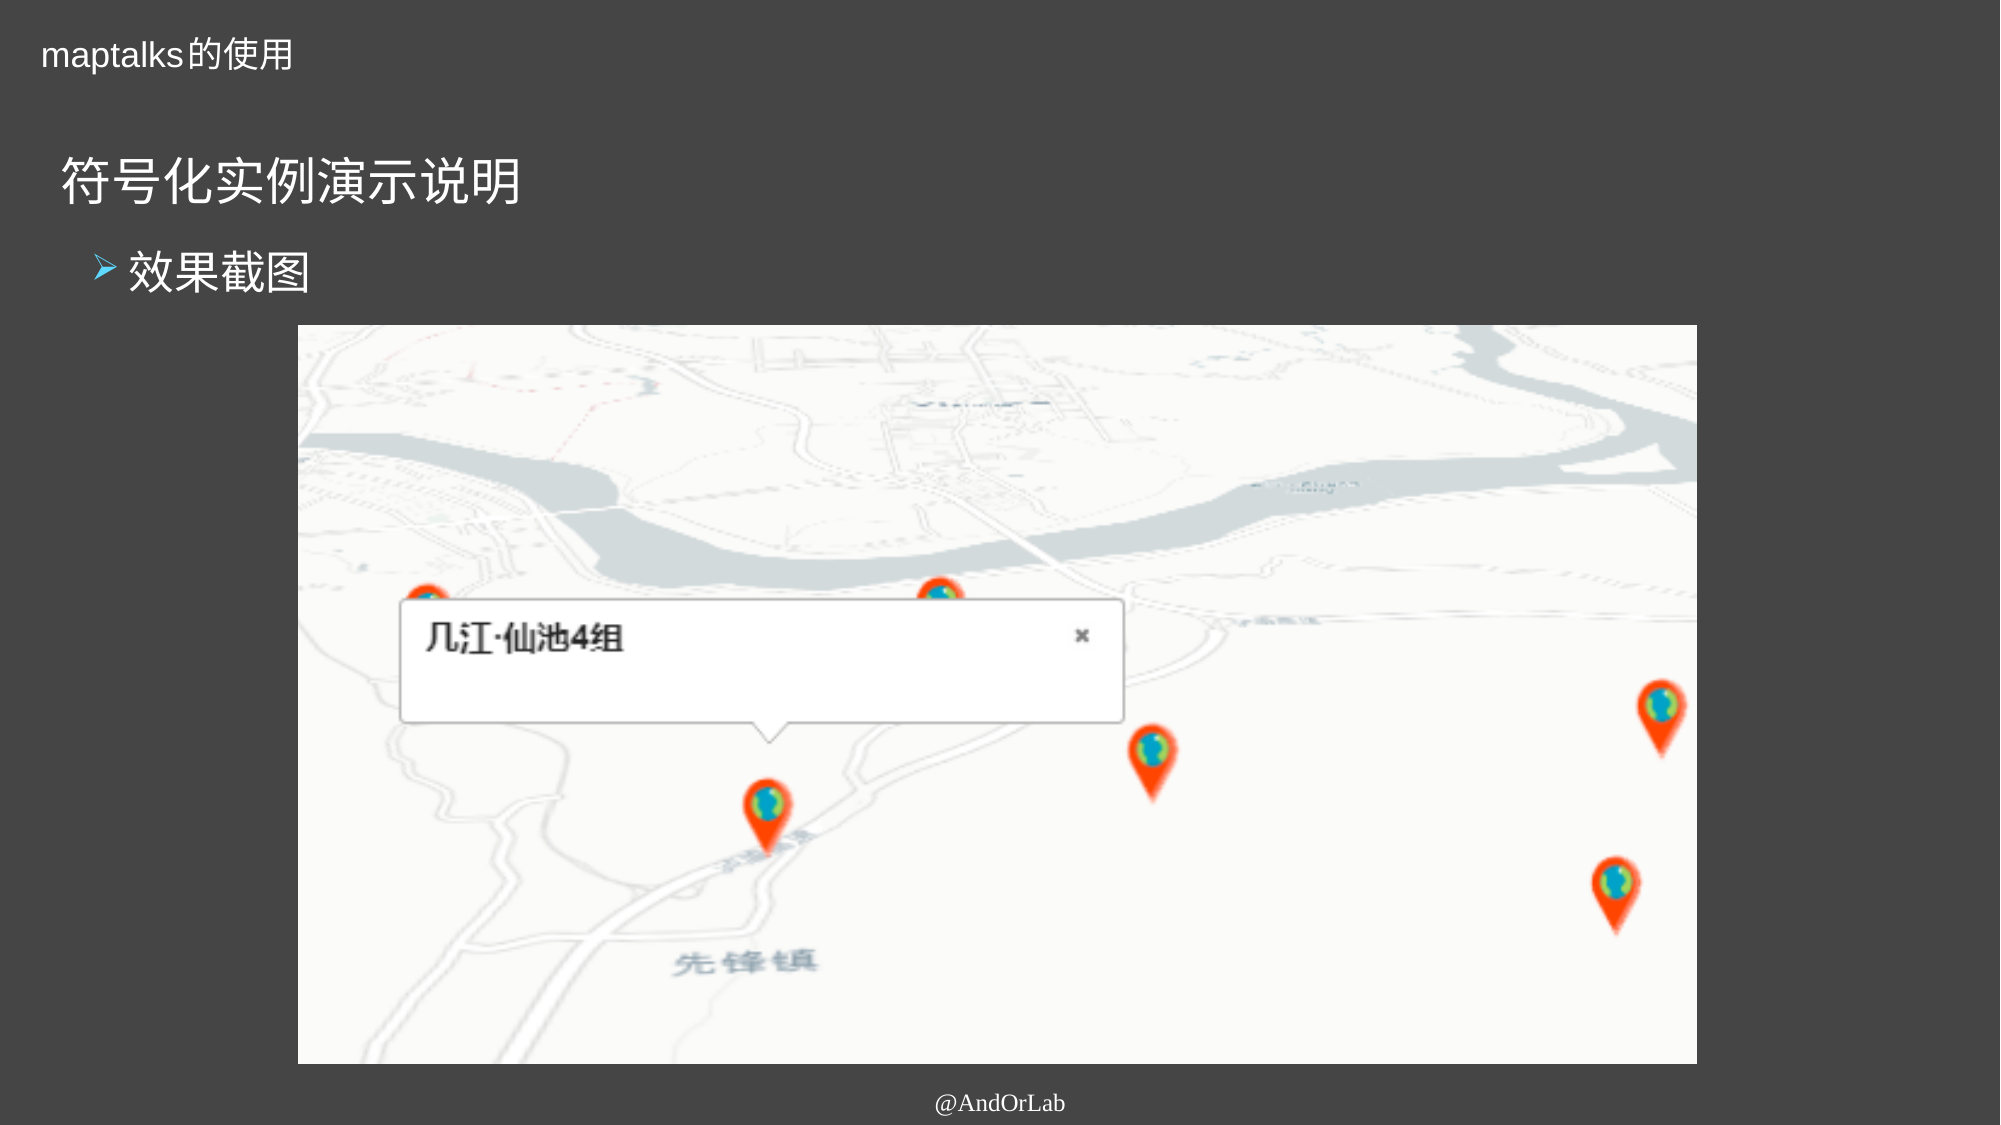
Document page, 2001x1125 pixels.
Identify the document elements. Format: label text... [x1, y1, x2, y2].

footer @AndOrLab [662, 1079, 1338, 1124]
list 符号化实例演示说明 [45, 149, 1293, 220]
picture [298, 325, 1697, 1064]
title maptalks的使用 [25, 28, 1751, 127]
list 效果截图 [76, 242, 1919, 1070]
